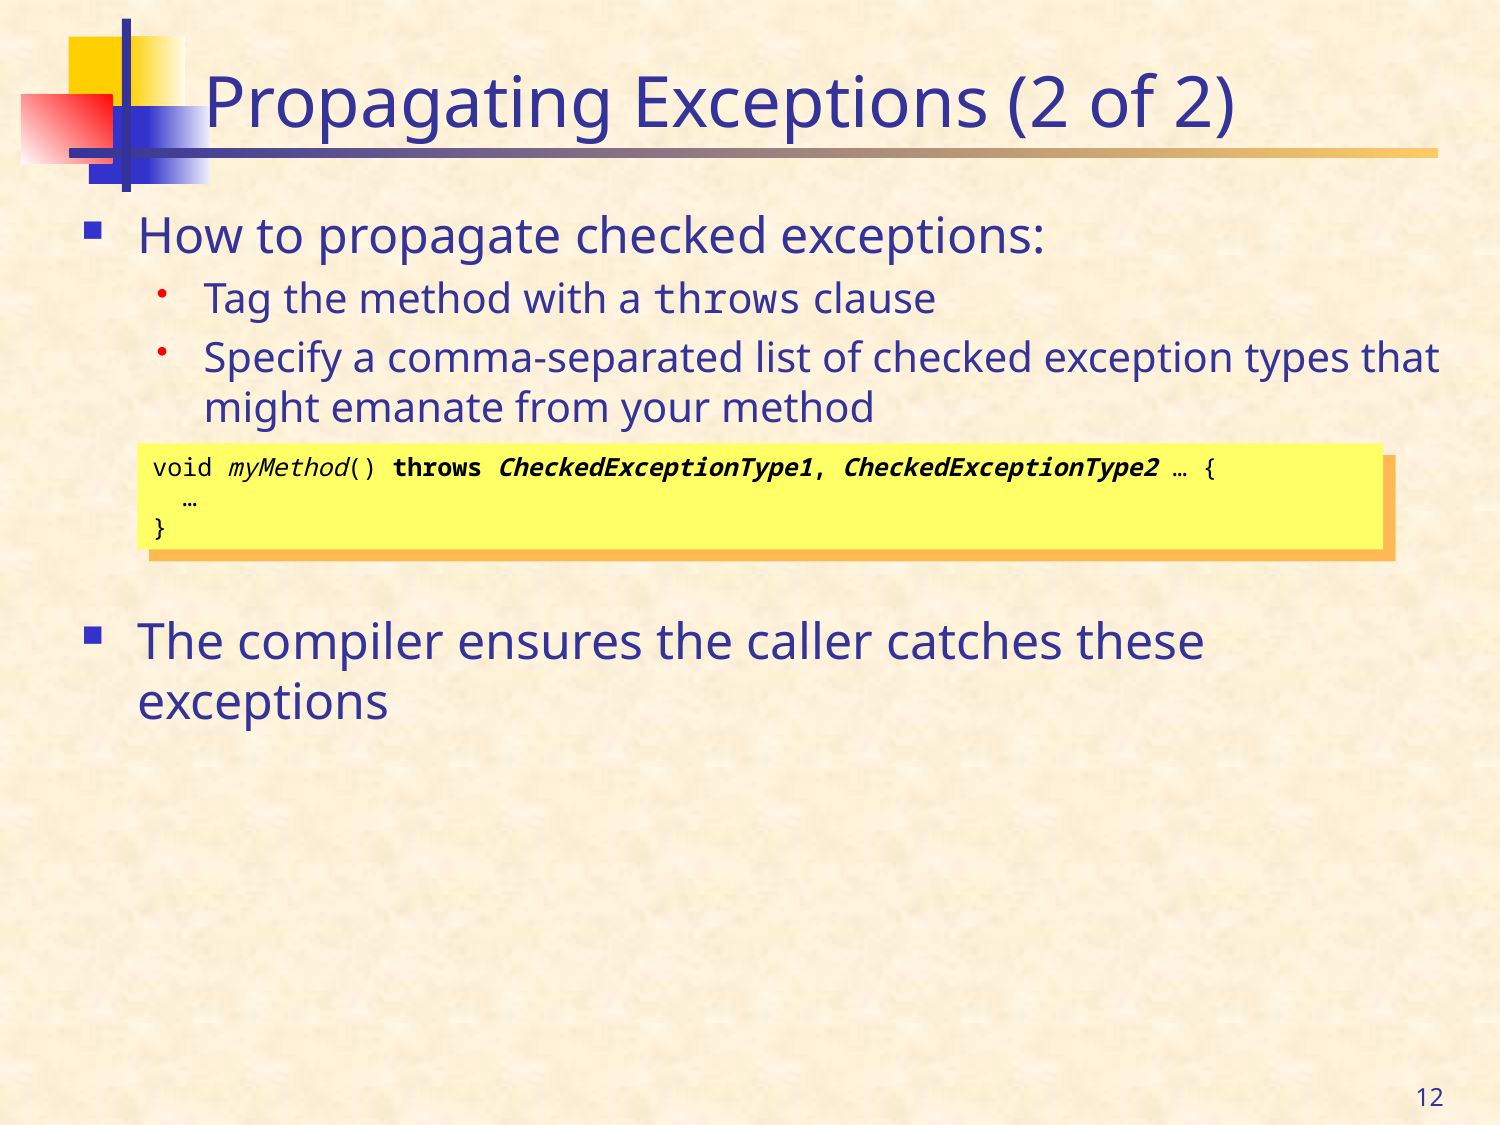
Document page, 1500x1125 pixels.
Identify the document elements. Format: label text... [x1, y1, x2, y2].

title Propagating Exceptions (2 of 2) [188, 34, 1468, 150]
picture [0, 0, 1500, 1125]
list How to propagate checked exceptions: Tag the method with a throws clause Specify a comma-separated list of checked exception types that might emanate from your method The compiler ensures the caller catches these exceptions [66, 196, 1460, 1007]
text_box void myMethod() throws CheckedExceptionType1, CheckedExceptionType2 … { … } [137, 443, 1384, 550]
footer 12 [983, 1047, 1460, 1123]
